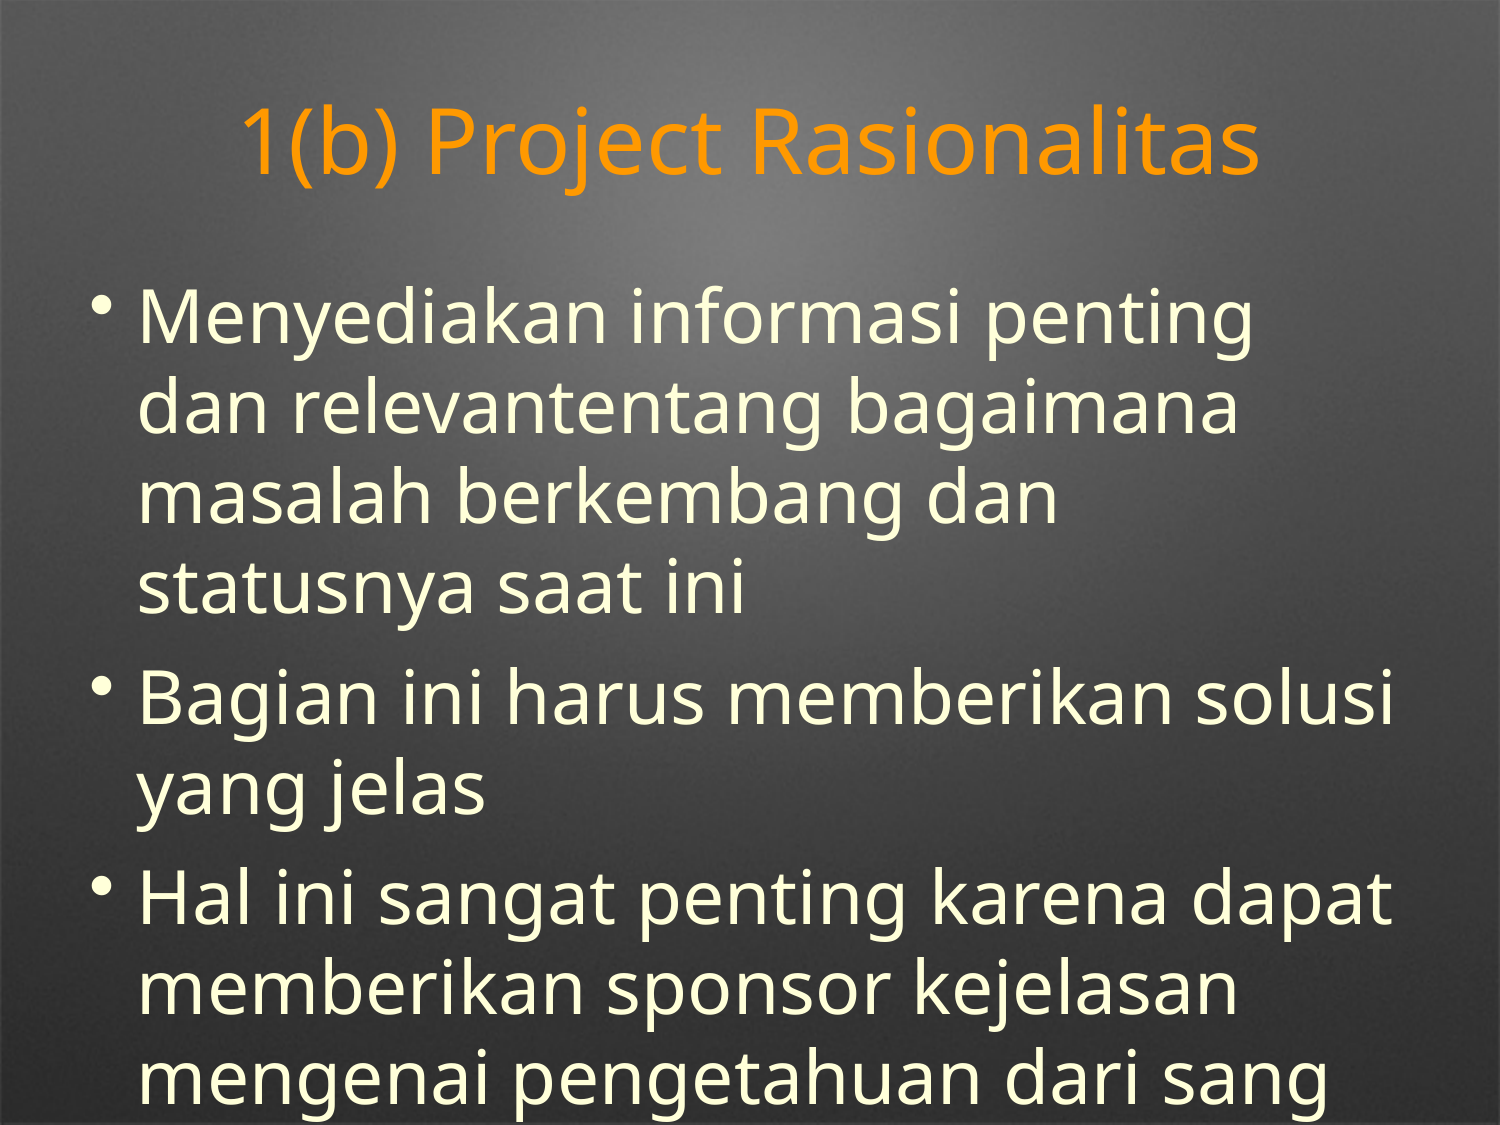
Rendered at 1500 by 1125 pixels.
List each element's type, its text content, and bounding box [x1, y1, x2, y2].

title 1(b) Project Rasionalitas [75, 45, 1425, 232]
list Menyediakan informasi penting dan relevantentang bagaimana masalah berkembang dan statusnya saat ini Bagian ini harus memberikan solusi yang jelas Hal ini sangat penting karena dapat memberikan sponsor kejelasan mengenai pengetahuan dari sang penulis [75, 260, 1425, 1005]
picture [0, 0, 1500, 1125]
